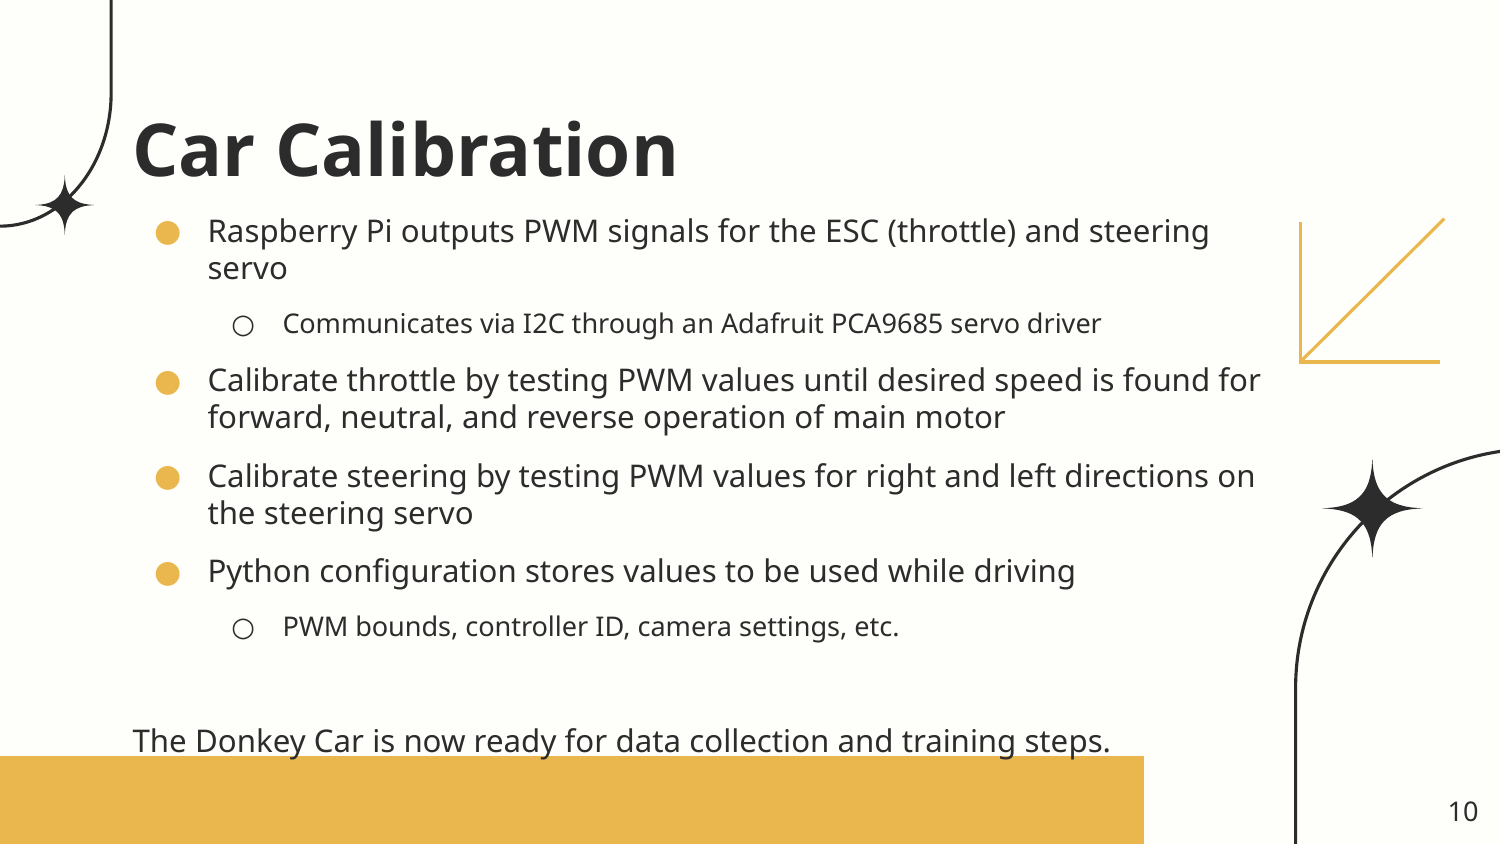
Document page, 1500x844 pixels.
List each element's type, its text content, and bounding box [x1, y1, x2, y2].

list Raspberry Pi outputs PWM signals for the ESC (throttle) and steering servo Communicates via I2C through an Adafruit PCA9685 servo driver Calibrate throttle by testing PWM values until desired speed is found for forward, neutral, and reverse operation of main motor Calibrate steering by testing PWM values for right and left directions on the steering servo Python configuration stores values to be used while driving PWM bounds, controller ID, camera settings, etc. The Donkey Car is now ready for data collection and training steps. [117, 196, 1297, 756]
slide_number 10 [1403, 779, 1494, 844]
title Car Calibration [117, 88, 1383, 189]
